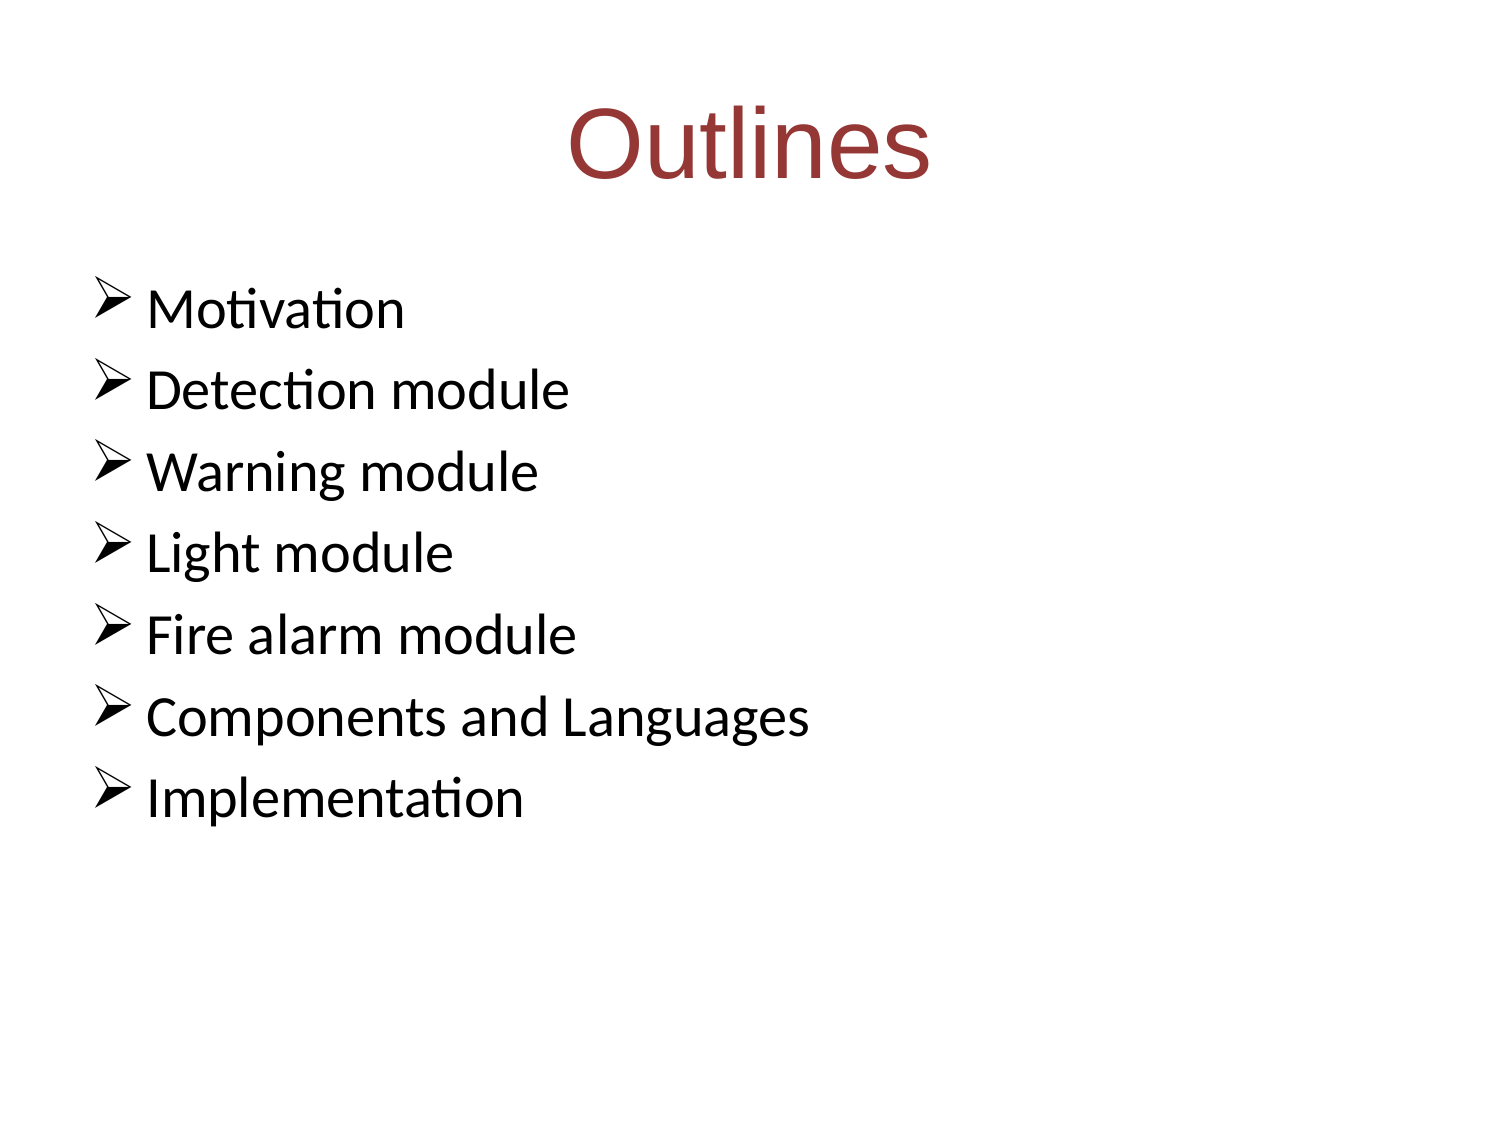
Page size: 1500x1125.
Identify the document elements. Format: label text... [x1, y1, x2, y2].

list Motivation Detection module Warning module Light module Fire alarm module Components and Languages Implementation [75, 262, 1425, 1005]
title Outlines [75, 45, 1425, 233]
